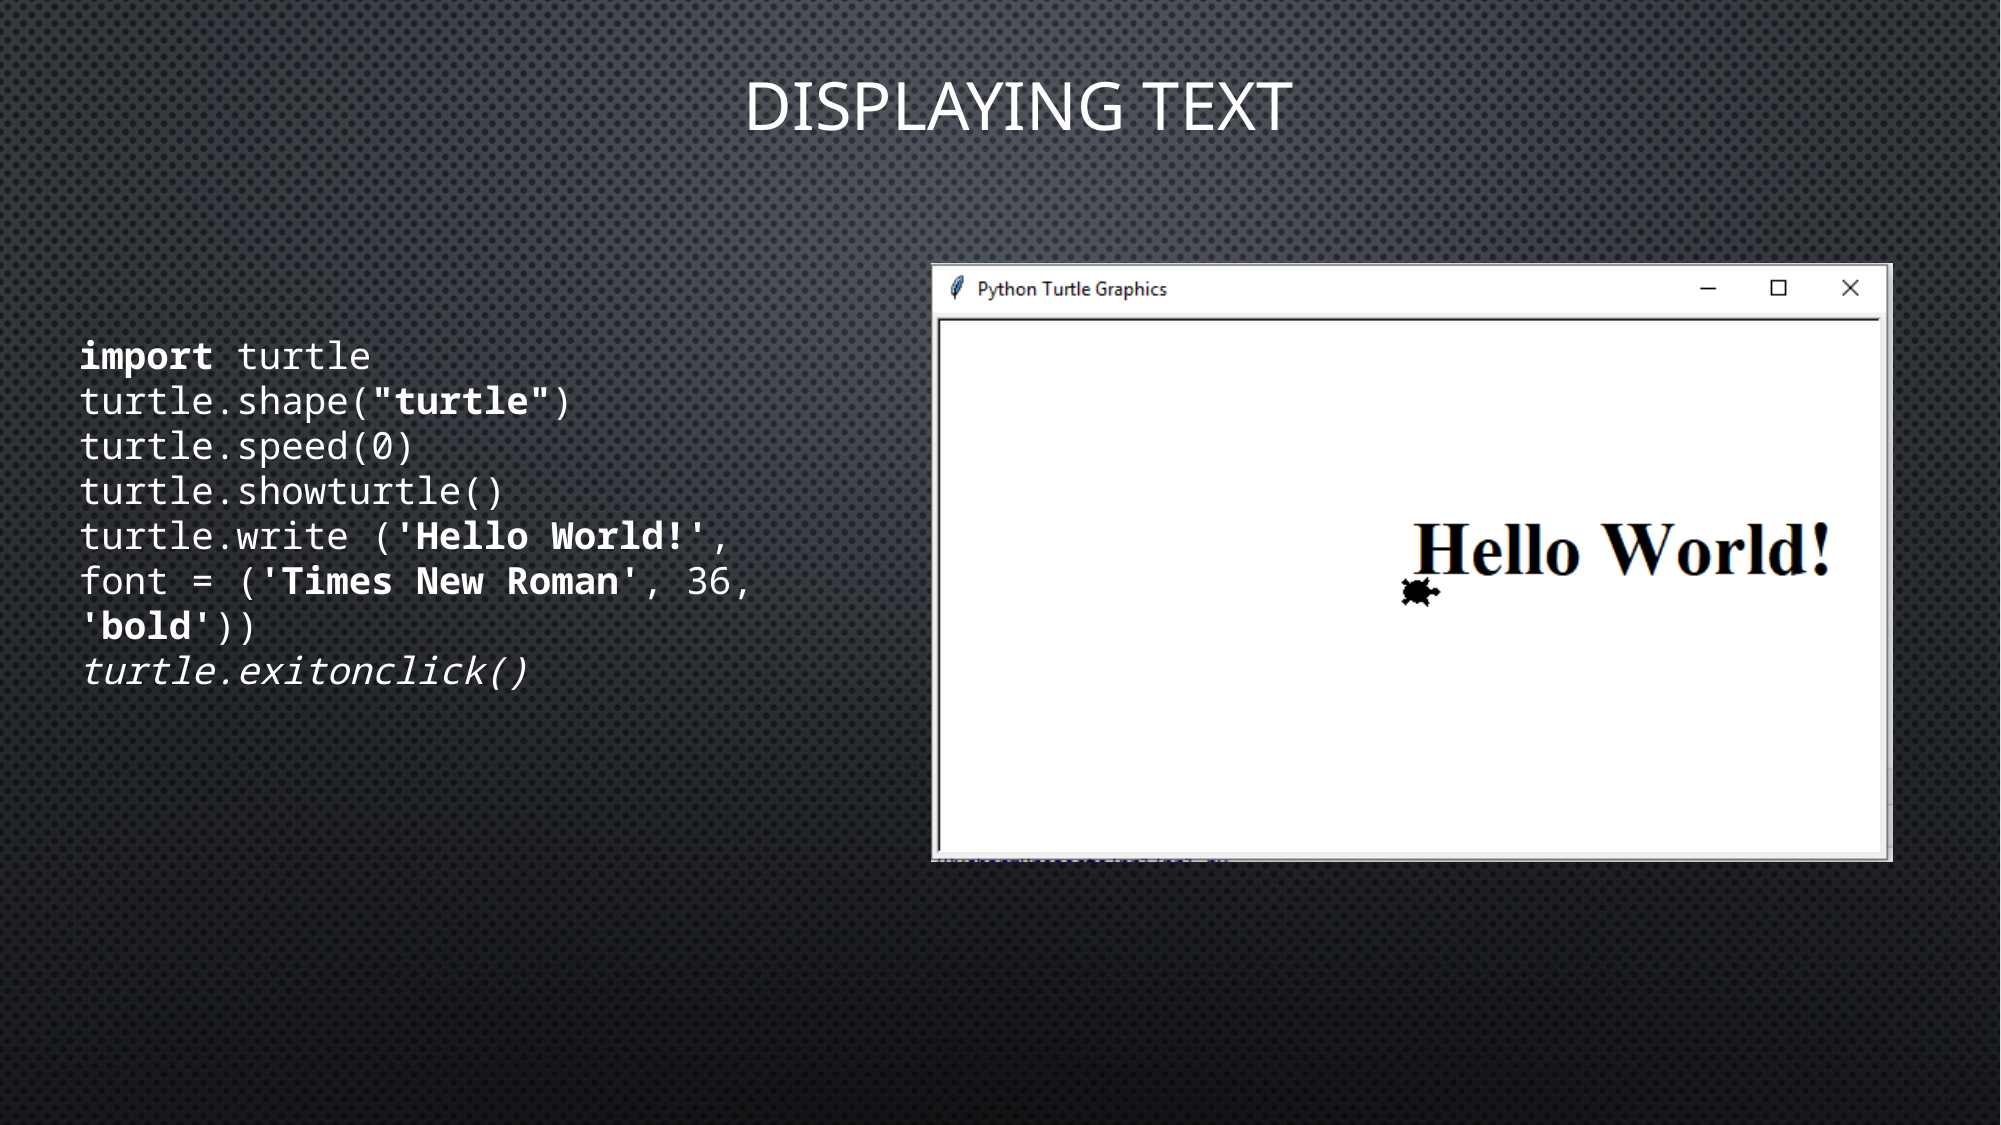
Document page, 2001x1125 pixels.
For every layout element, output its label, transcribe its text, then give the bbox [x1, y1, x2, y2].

title Displaying Text [284, 36, 1753, 171]
picture [930, 263, 1893, 862]
text_box import turtle turtle.shape("turtle") turtle.speed(0) turtle.showturtle() turtle.write ('Hello World!', font = ('Times New Roman', 36, 'bold')) turtle.exitonclick() [63, 324, 770, 699]
